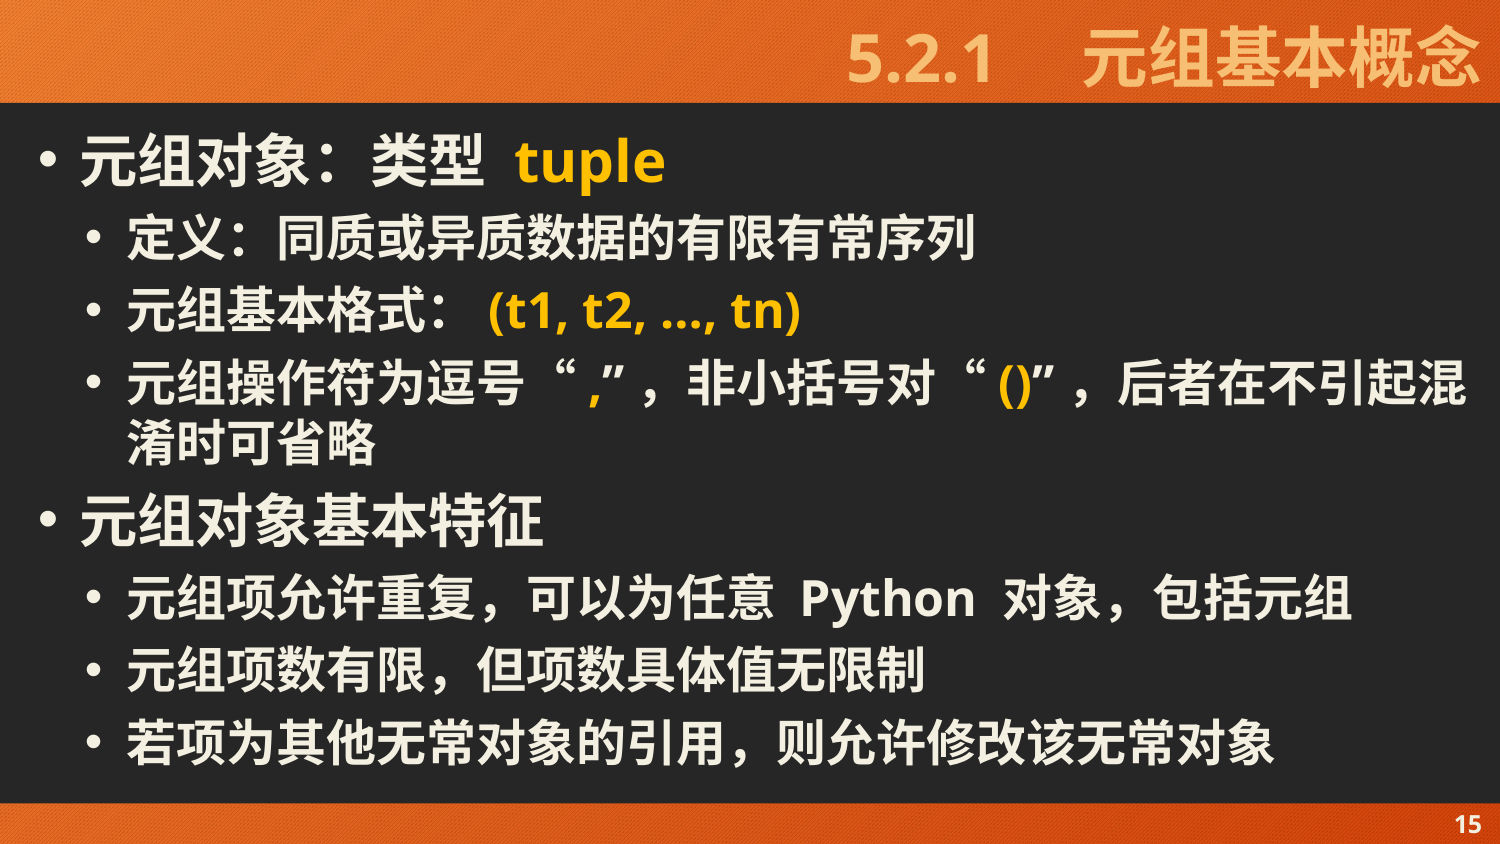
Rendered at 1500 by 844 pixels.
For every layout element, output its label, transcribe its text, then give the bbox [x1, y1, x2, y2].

slide_number 15 [1346, 809, 1489, 843]
list 元组对象：类型 tuple 定义：同质或异质数据的有限有常序列 元组基本格式：(t1, t2, …, tn) 元组操作符为逗号“,”，非小括号对“()”，后者在不引起混淆时可省略 元组对象基本特征 元组项允许重复，可以为任意 Python 对象，包括元组 元组项数有限，但项数具体值无限制 若项为其他无常对象的引用，则允许修改该无常对象 [31, 118, 1491, 804]
title 5.2.1 元组基本概念 [12, 0, 1489, 112]
